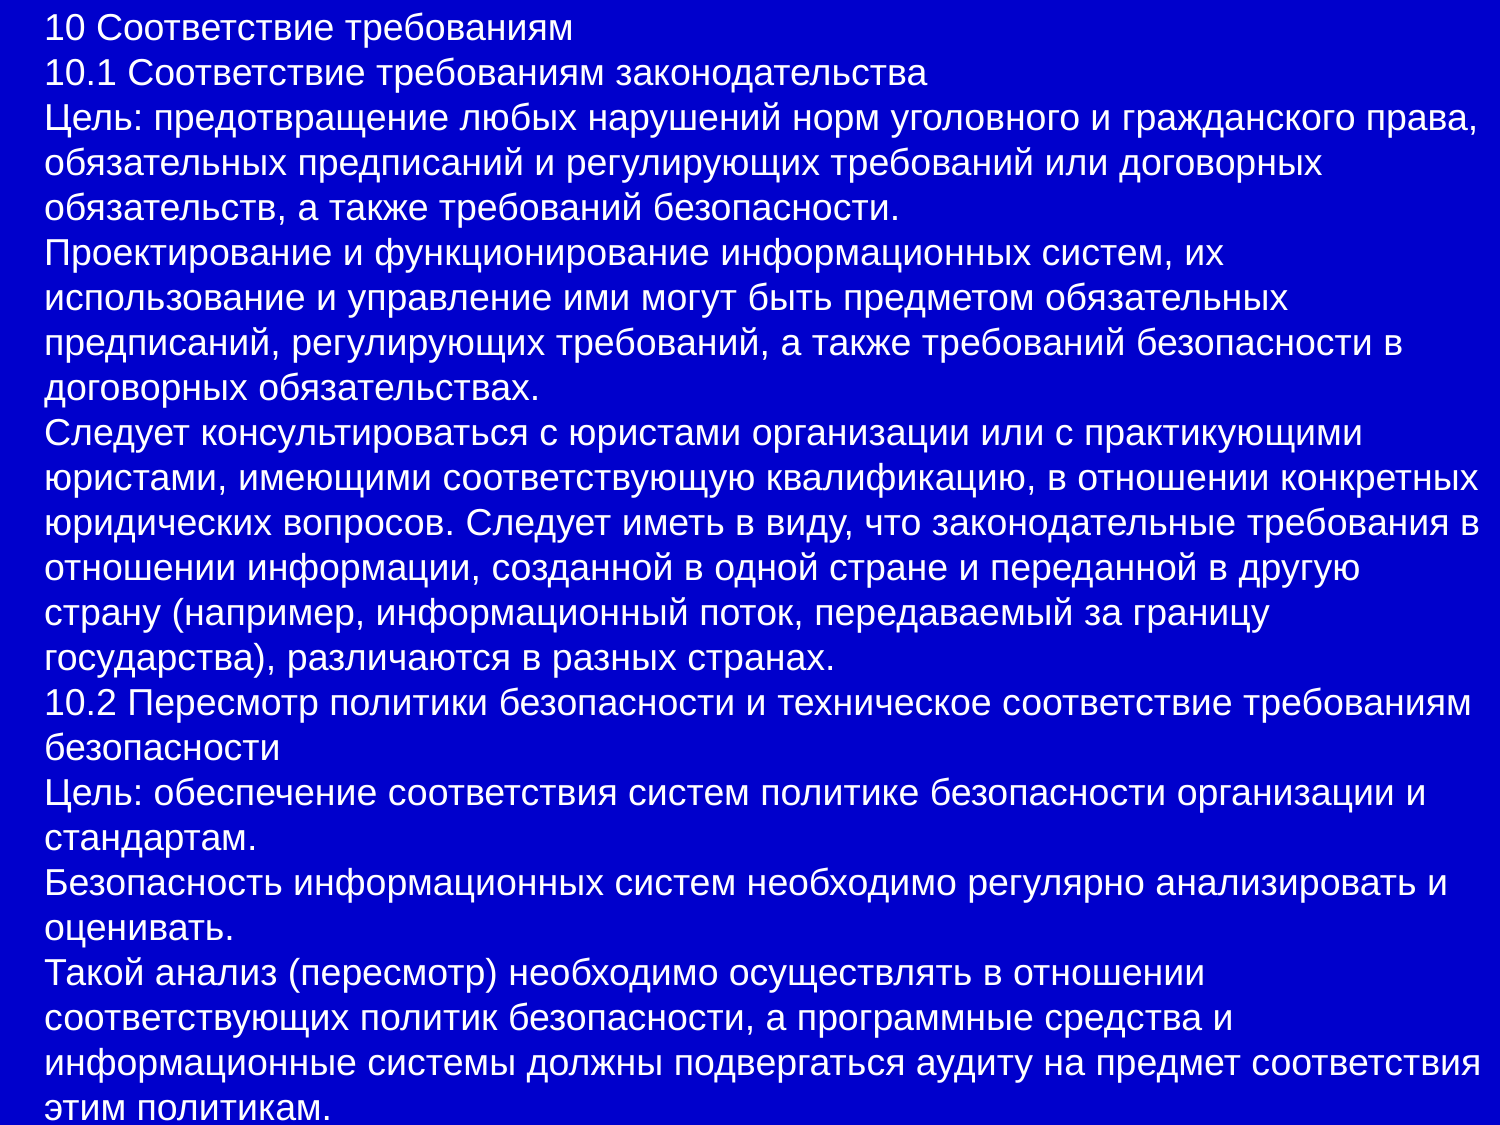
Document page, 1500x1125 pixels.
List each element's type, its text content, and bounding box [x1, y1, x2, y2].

text_box 10 Соответствие требованиям 10.1 Соответствие требованиям законодательства Цель: предотвращение любых нарушений норм уголовного и гражданского права, обязательных предписаний и регулирующих требований или договорных обязательств, а также требований безопасности. Проектирование и функционирование информационных систем, их использование и управление ими могут быть предметом обязательных предписаний, регулирующих требований, а также требований безопасности в договорных обязательствах. Следует консультироваться с юристами организации или с практикующими юристами, имеющими соответствующую квалификацию, в отношении конкретных юридических вопросов. Следует иметь в виду, что законодательные требования в отношении информации, созданной в одной стране и переданной в другую страну (например, информационный поток, передаваемый за границу государства), различаются в разных странах. 10.2 Пересмотр политики безопасности и техническое соответствие требованиям безопасности Цель: обеспечение соответствия систем политике безопасности организации и стандартам. Безопасность информационных систем необходимо регулярно анализировать и оценивать. Такой анализ (пересмотр) необходимо осуществлять в отношении соответствующих политик безопасности, а программные средства и информационные системы должны подвергаться аудиту на предмет соответствия этим политикам. [29, 0, 1500, 1125]
